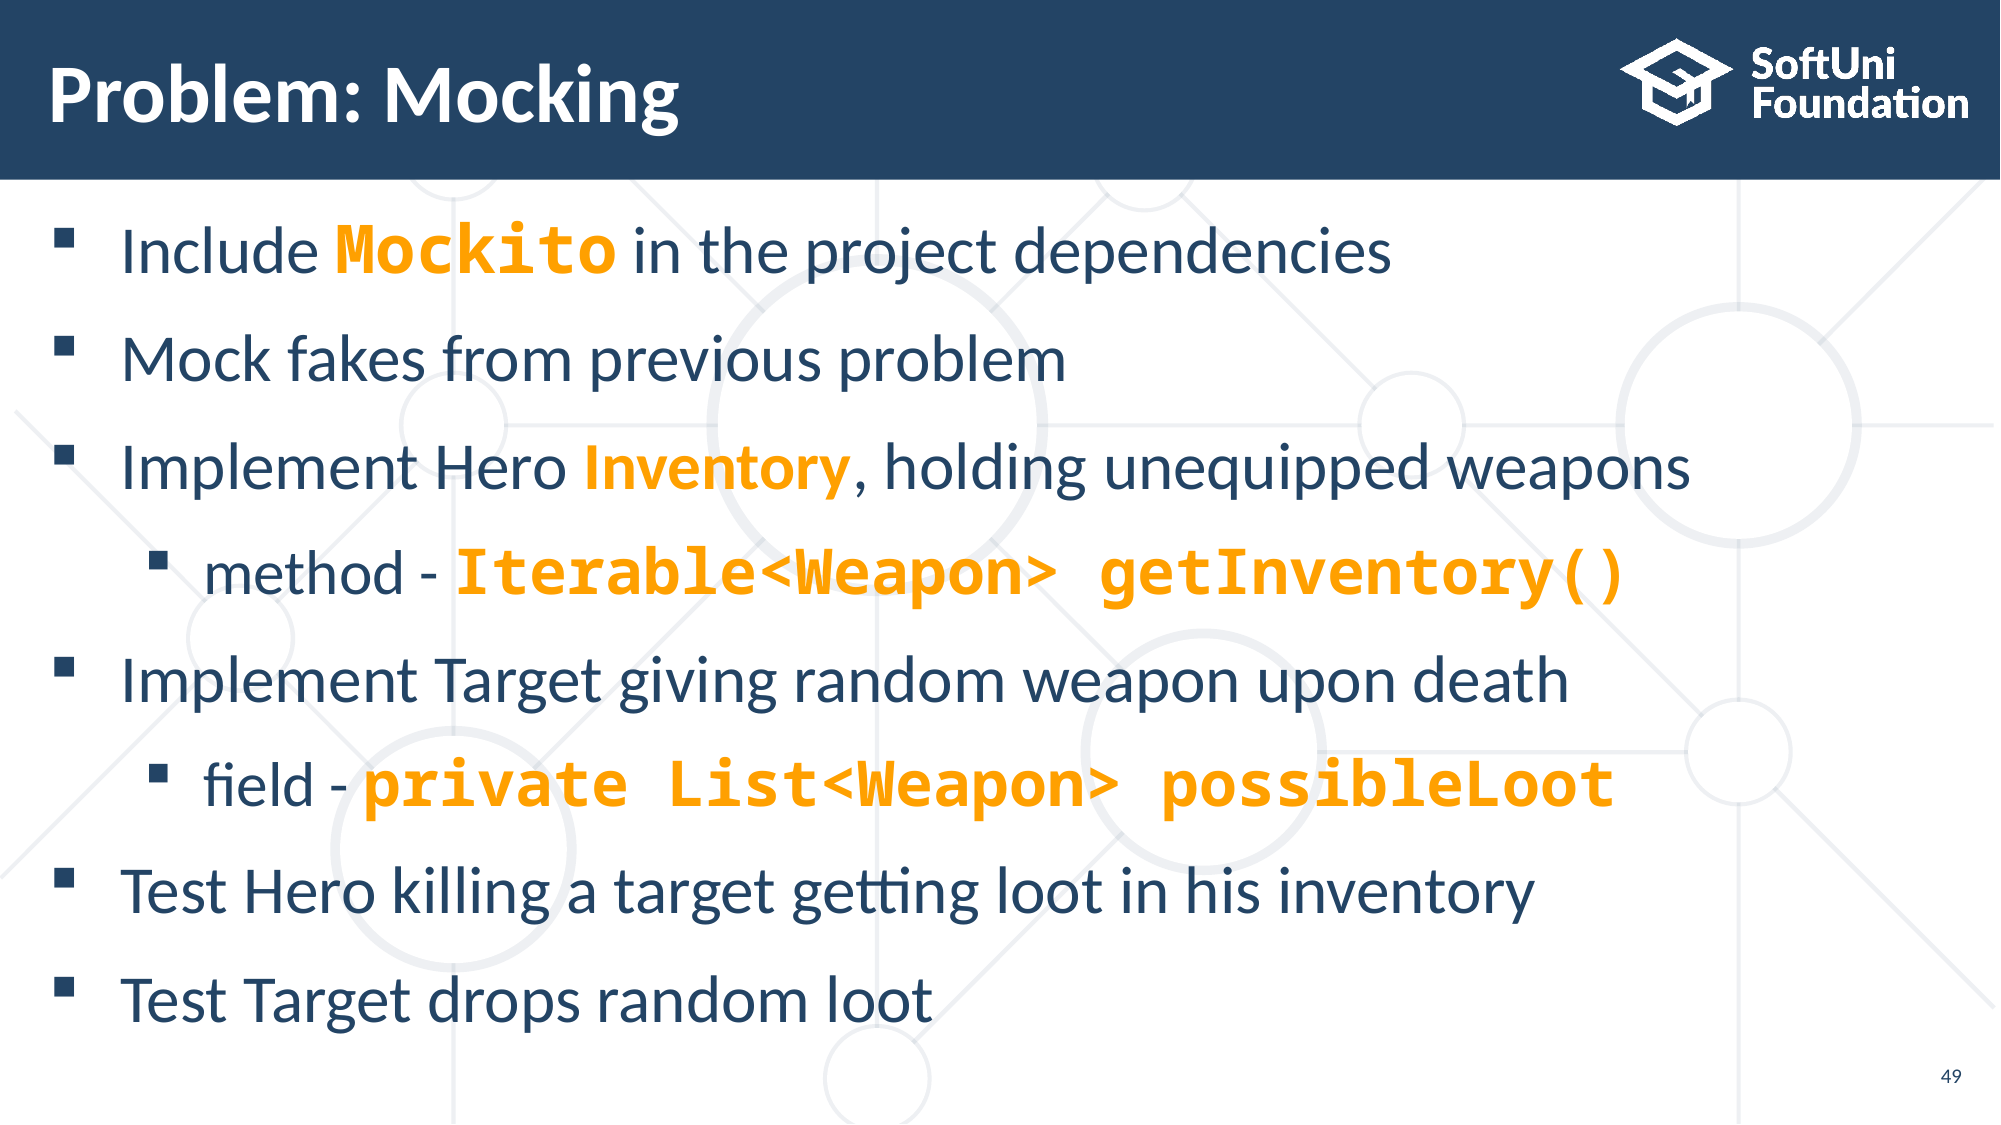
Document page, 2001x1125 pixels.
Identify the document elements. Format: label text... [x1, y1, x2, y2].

title Problem: Mocking [31, 16, 1591, 162]
slide_number 49 [1897, 1049, 1968, 1101]
list Include Mockito in the project dependencies Mock fakes from previous problem Implement Hero Inventory, holding unequipped weapons method - Iterable<Weapon> getInventory() Implement Target giving random weapon upon death field - private List<Weapon> possibleLoot Test Hero killing a target getting loot in his inventory Test Target drops random loot [31, 196, 1970, 1050]
picture [1619, 38, 1968, 126]
